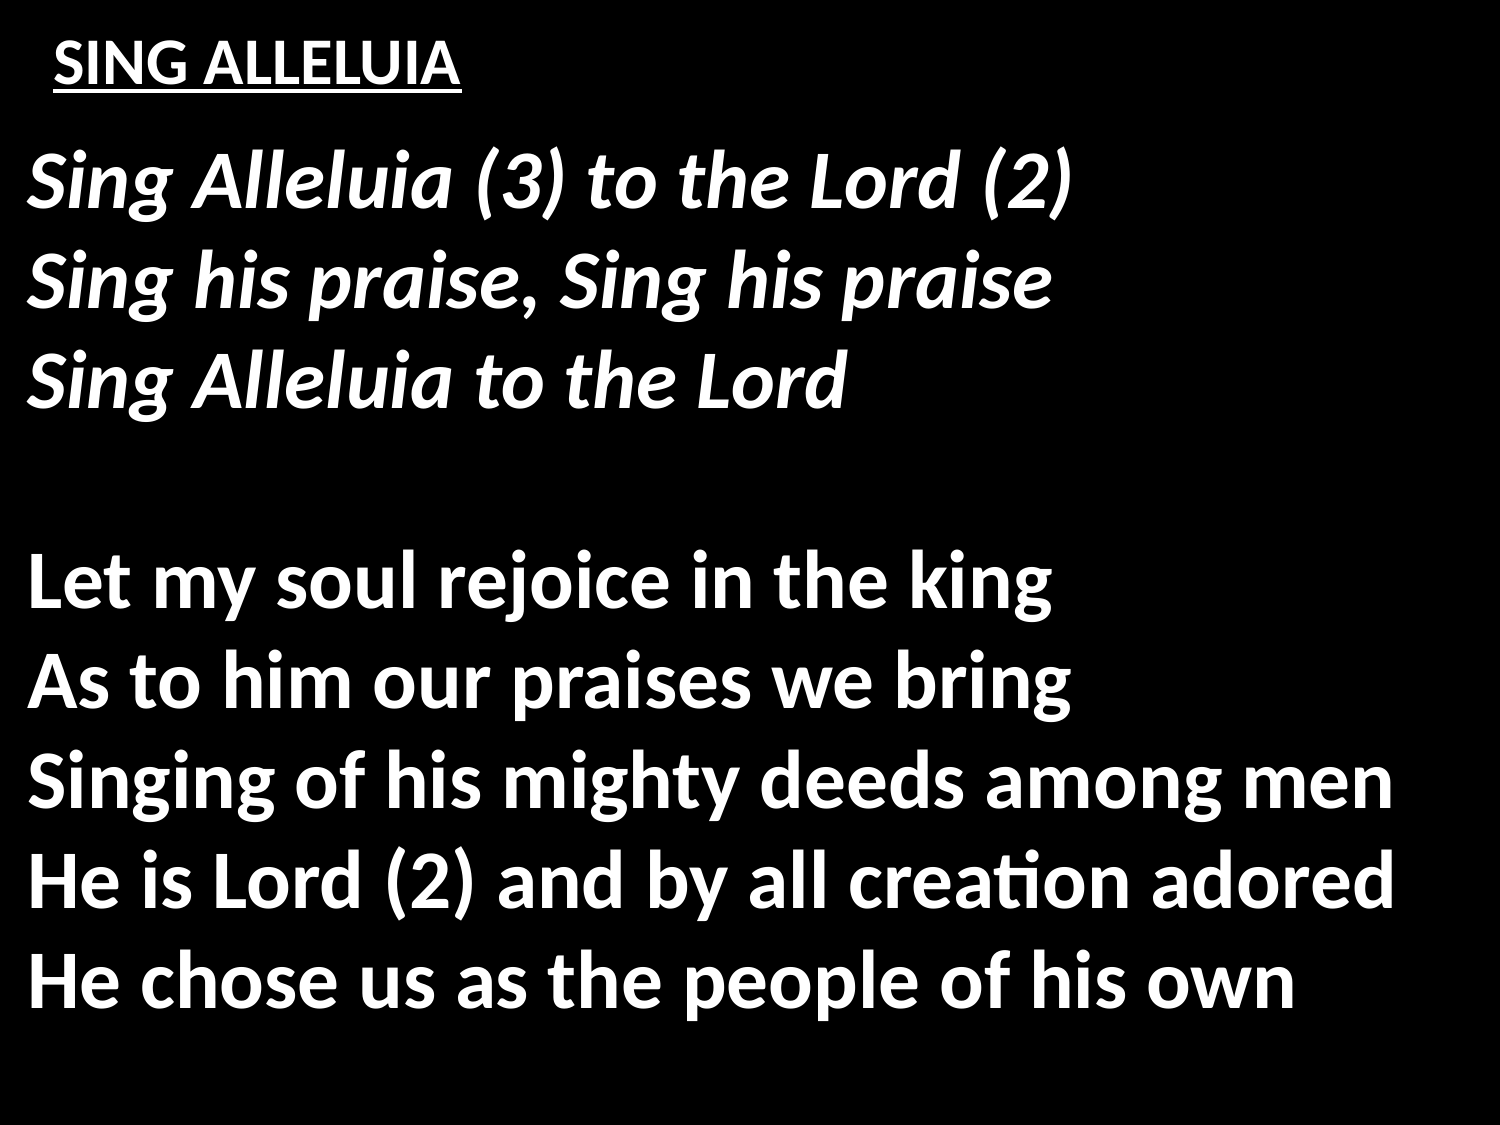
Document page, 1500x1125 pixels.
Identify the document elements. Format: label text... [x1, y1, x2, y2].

title SING ALLELUIA [10, 0, 1490, 117]
list Sing Alleluia (3) to the Lord (2) Sing his praise, Sing his praise Sing Alleluia to the Lord Let my soul rejoice in the king As to him our praises we bring Singing of his mighty deeds among men He is Lord (2) and by all creation adored He chose us as the people of his own [8, 125, 1489, 1116]
